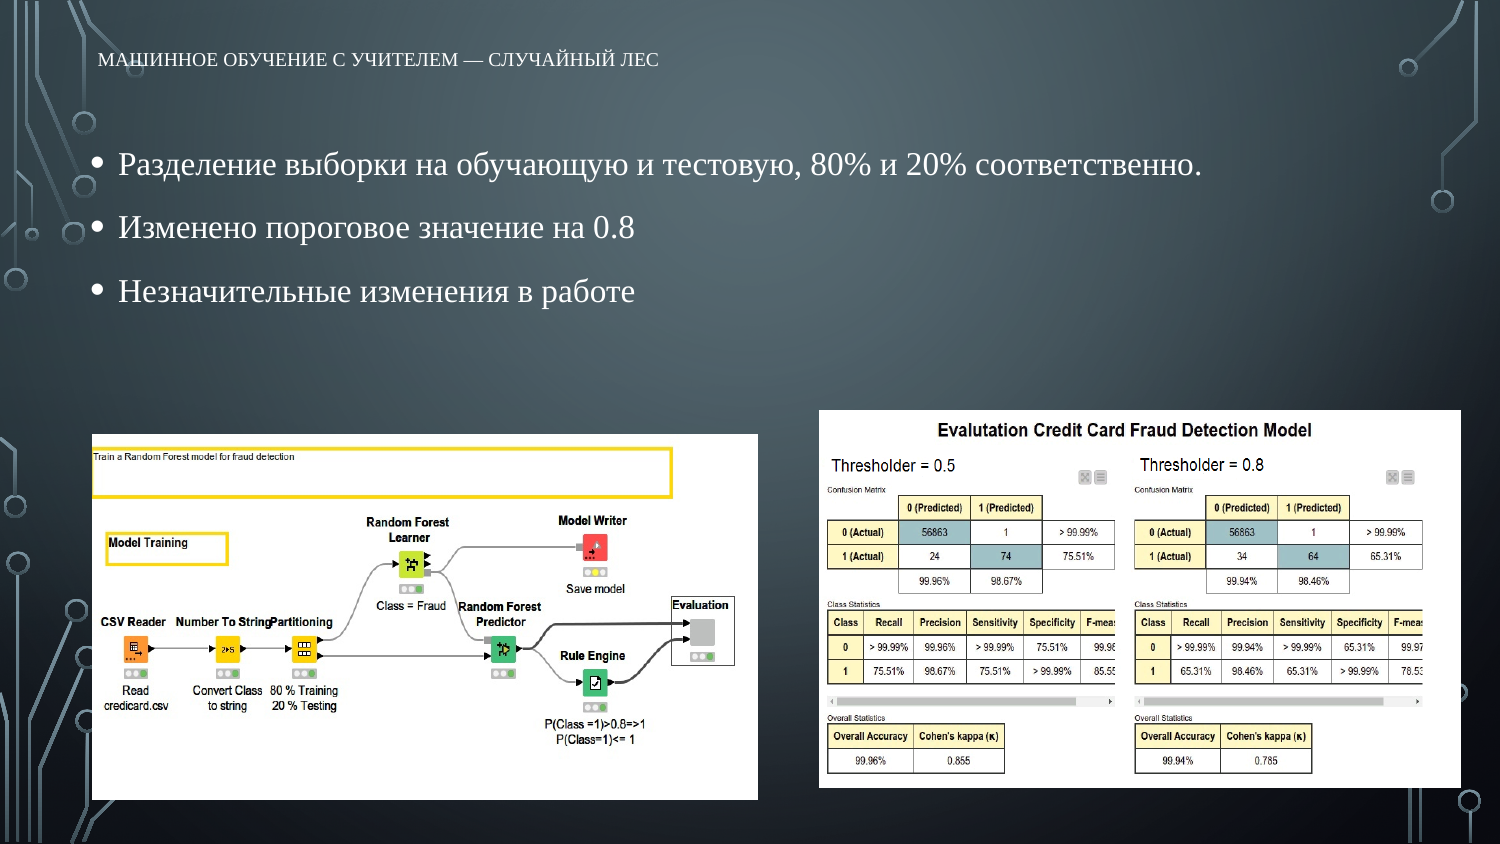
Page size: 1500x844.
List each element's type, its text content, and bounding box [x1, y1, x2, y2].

title Машинное обучение с учителем — случайный лес [82, 20, 1433, 103]
picture [819, 409, 1461, 789]
list Разделение выборки на обучающую и тестовую, 80% и 20% соответственно. Изменено пороговое значение на 0.8 Незначительные изменения в работе [75, 126, 1471, 754]
picture [92, 433, 758, 801]
